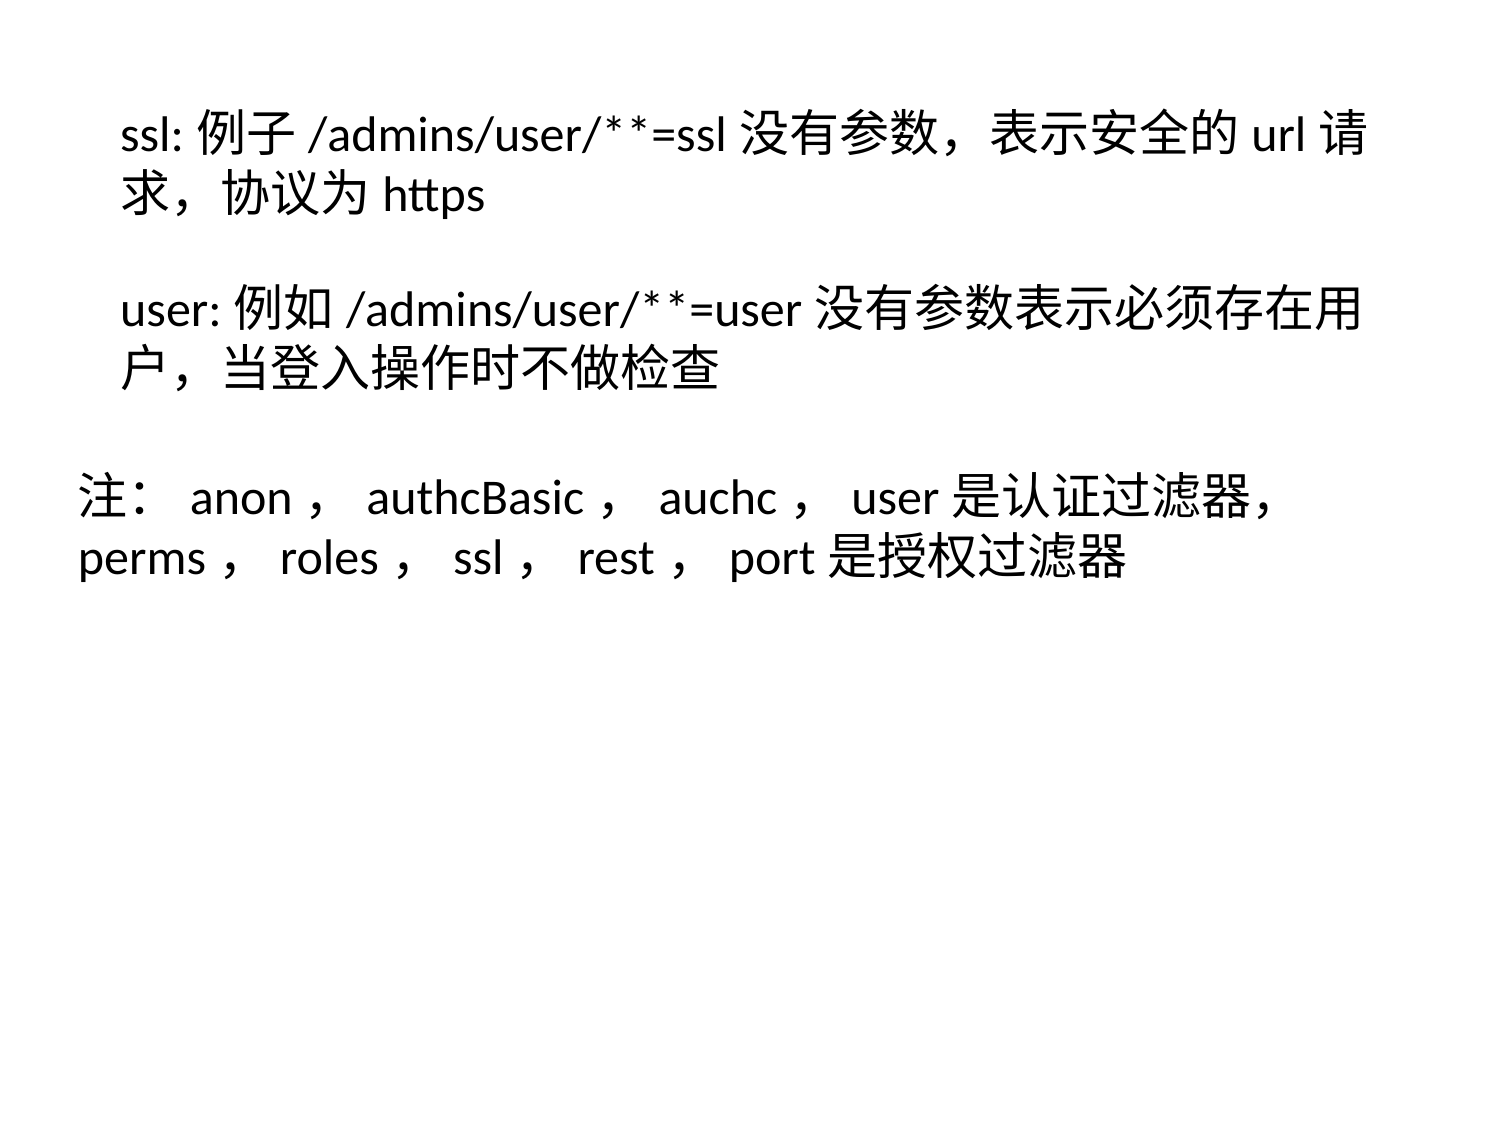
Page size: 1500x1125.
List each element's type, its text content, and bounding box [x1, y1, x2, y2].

text_box 注：anon，authcBasic，auchc，user是认证过滤器， perms，roles，ssl，rest，port是授权过滤器 [63, 456, 1317, 652]
text_box ssl:例子/admins/user/**=ssl没有参数，表示安全的url请求，协议为https [105, 93, 1407, 229]
text_box user:例如/admins/user/**=user没有参数表示必须存在用户，当登入操作时不做检查 [105, 269, 1407, 405]
